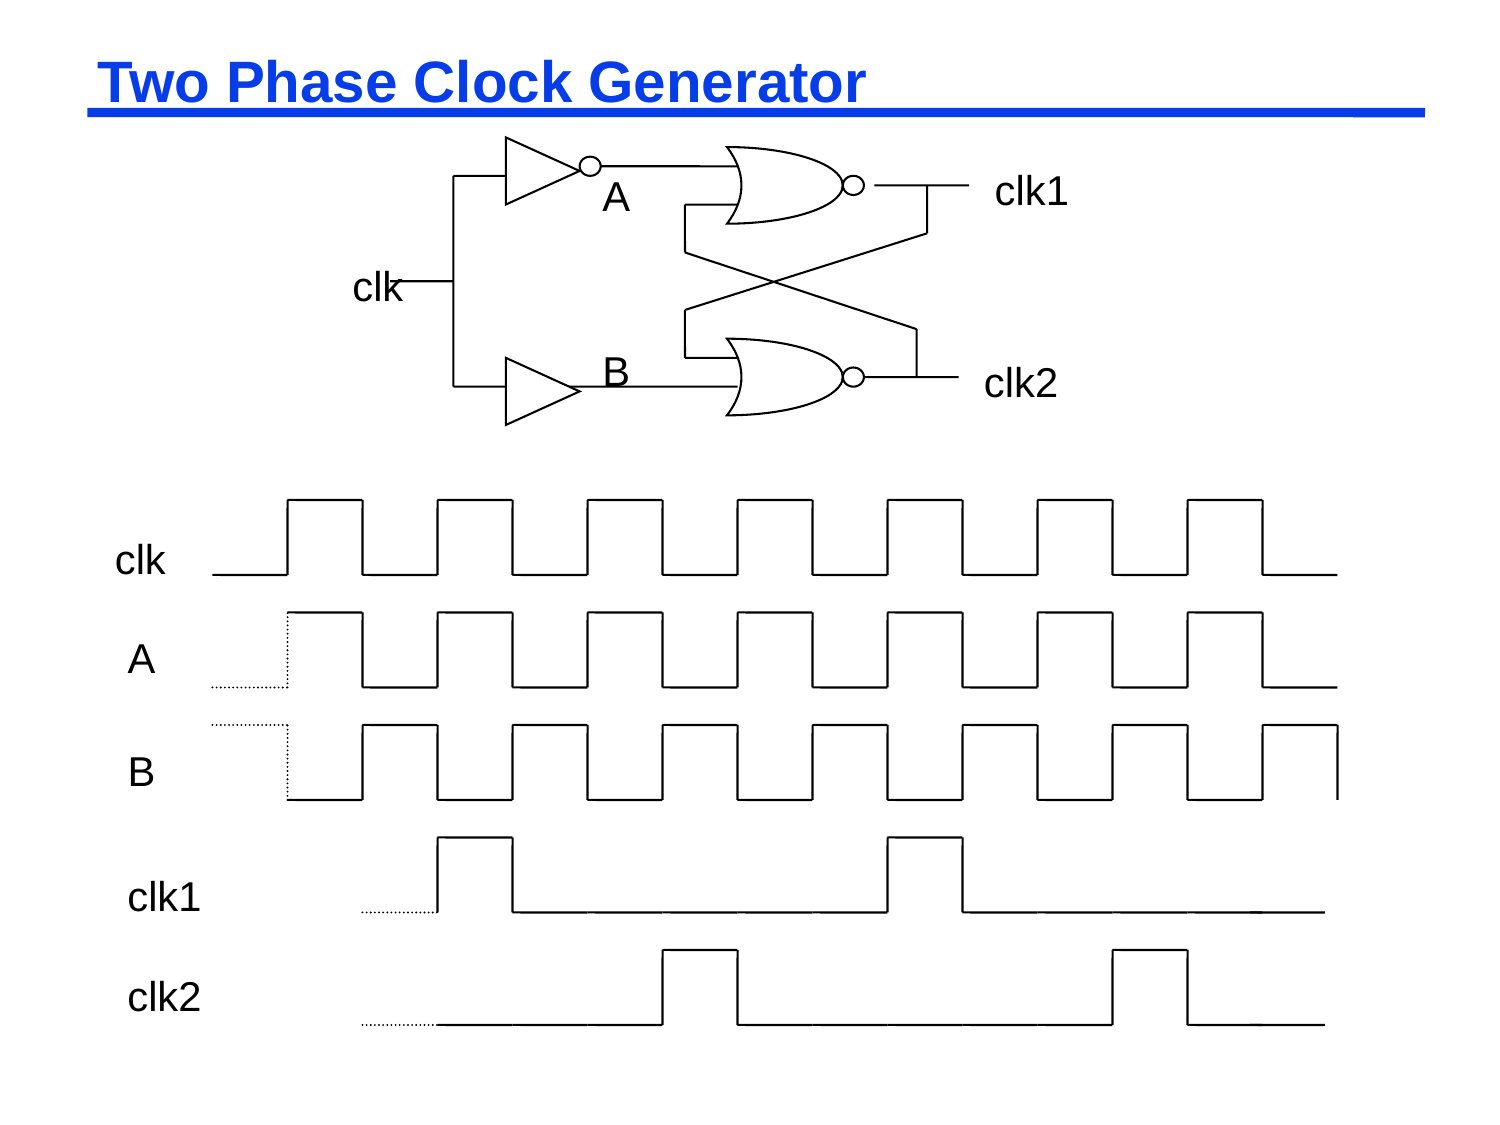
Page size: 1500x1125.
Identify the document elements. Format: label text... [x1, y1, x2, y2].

text_box B [112, 737, 171, 803]
text_box clk2 [112, 962, 217, 1028]
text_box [337, 137, 1085, 426]
text_box clk [100, 525, 182, 590]
text_box clk1 [112, 862, 217, 928]
text_box A [112, 624, 171, 690]
title Two Phase Clock Generator [86, 49, 1426, 120]
